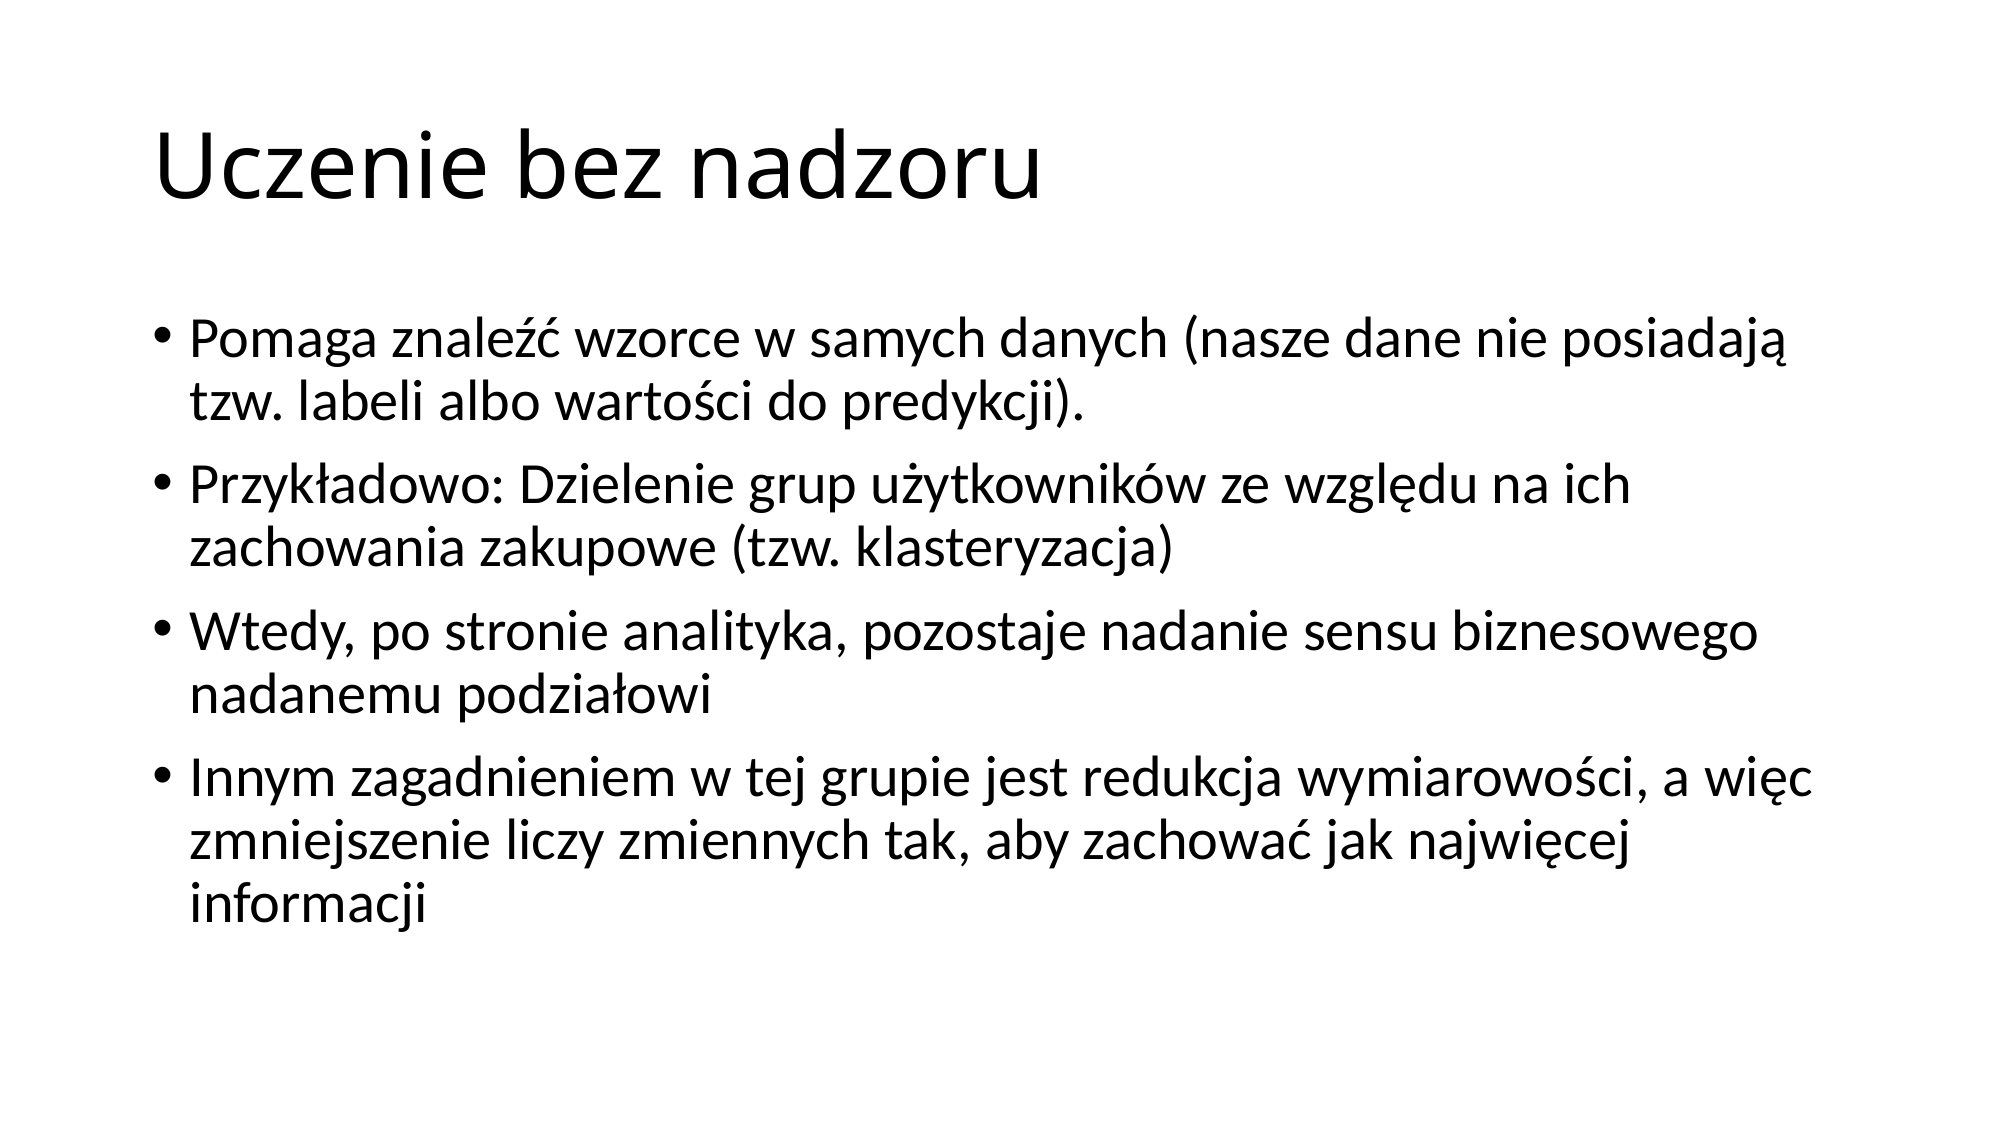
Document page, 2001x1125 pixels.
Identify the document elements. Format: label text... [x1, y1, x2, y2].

list Pomaga znaleźć wzorce w samych danych (nasze dane nie posiadają tzw. labeli albo wartości do predykcji). Przykładowo: Dzielenie grup użytkowników ze względu na ich zachowania zakupowe (tzw. klasteryzacja) Wtedy, po stronie analityka, pozostaje nadanie sensu biznesowego nadanemu podziałowi Innym zagadnieniem w tej grupie jest redukcja wymiarowości, a więc zmniejszenie liczy zmiennych tak, aby zachować jak najwięcej informacji [137, 299, 1863, 1014]
title Uczenie bez nadzoru [137, 59, 1863, 278]
